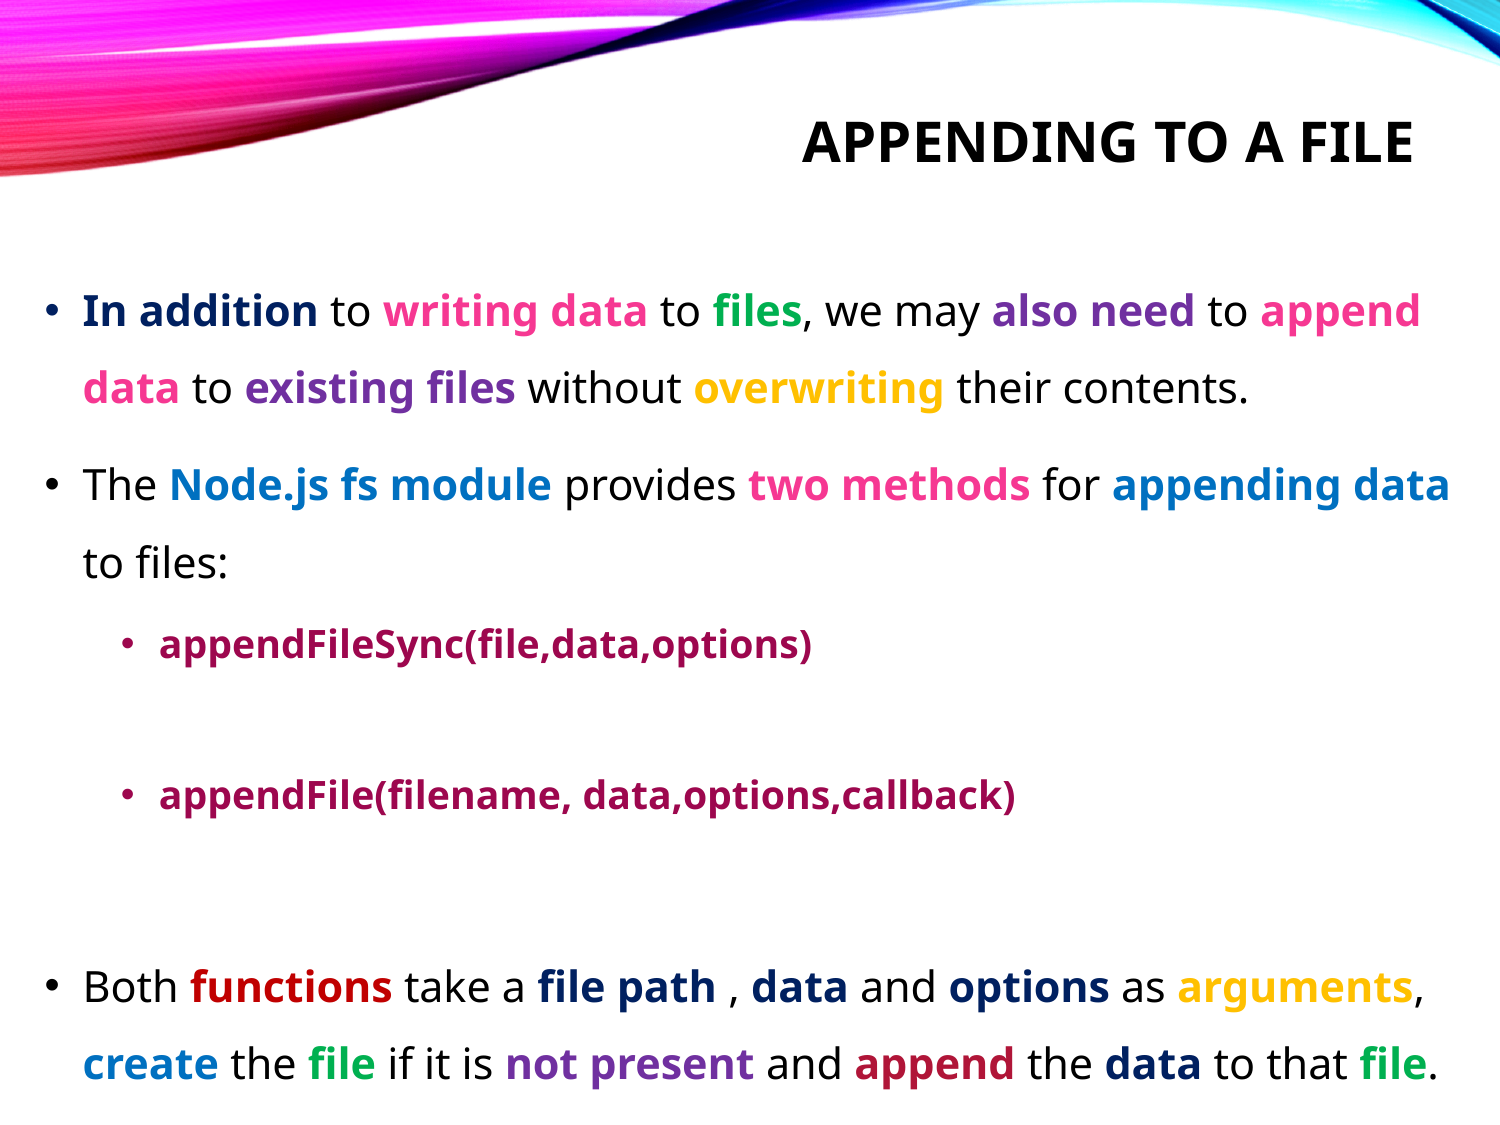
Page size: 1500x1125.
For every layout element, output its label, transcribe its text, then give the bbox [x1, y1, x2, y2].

picture [0, 0, 1500, 178]
title appending to a file [383, 38, 1431, 250]
list In addition to writing data to files, we may also need to append data to existing files without overwriting their contents. The Node.js fs module provides two methods for appending data to files: appendFileSync(file,data,options) appendFile(filename, data,options,callback) Both functions take a file path , data and options as arguments, create the file if it is not present and append the data to that file. [29, 250, 1475, 1111]
